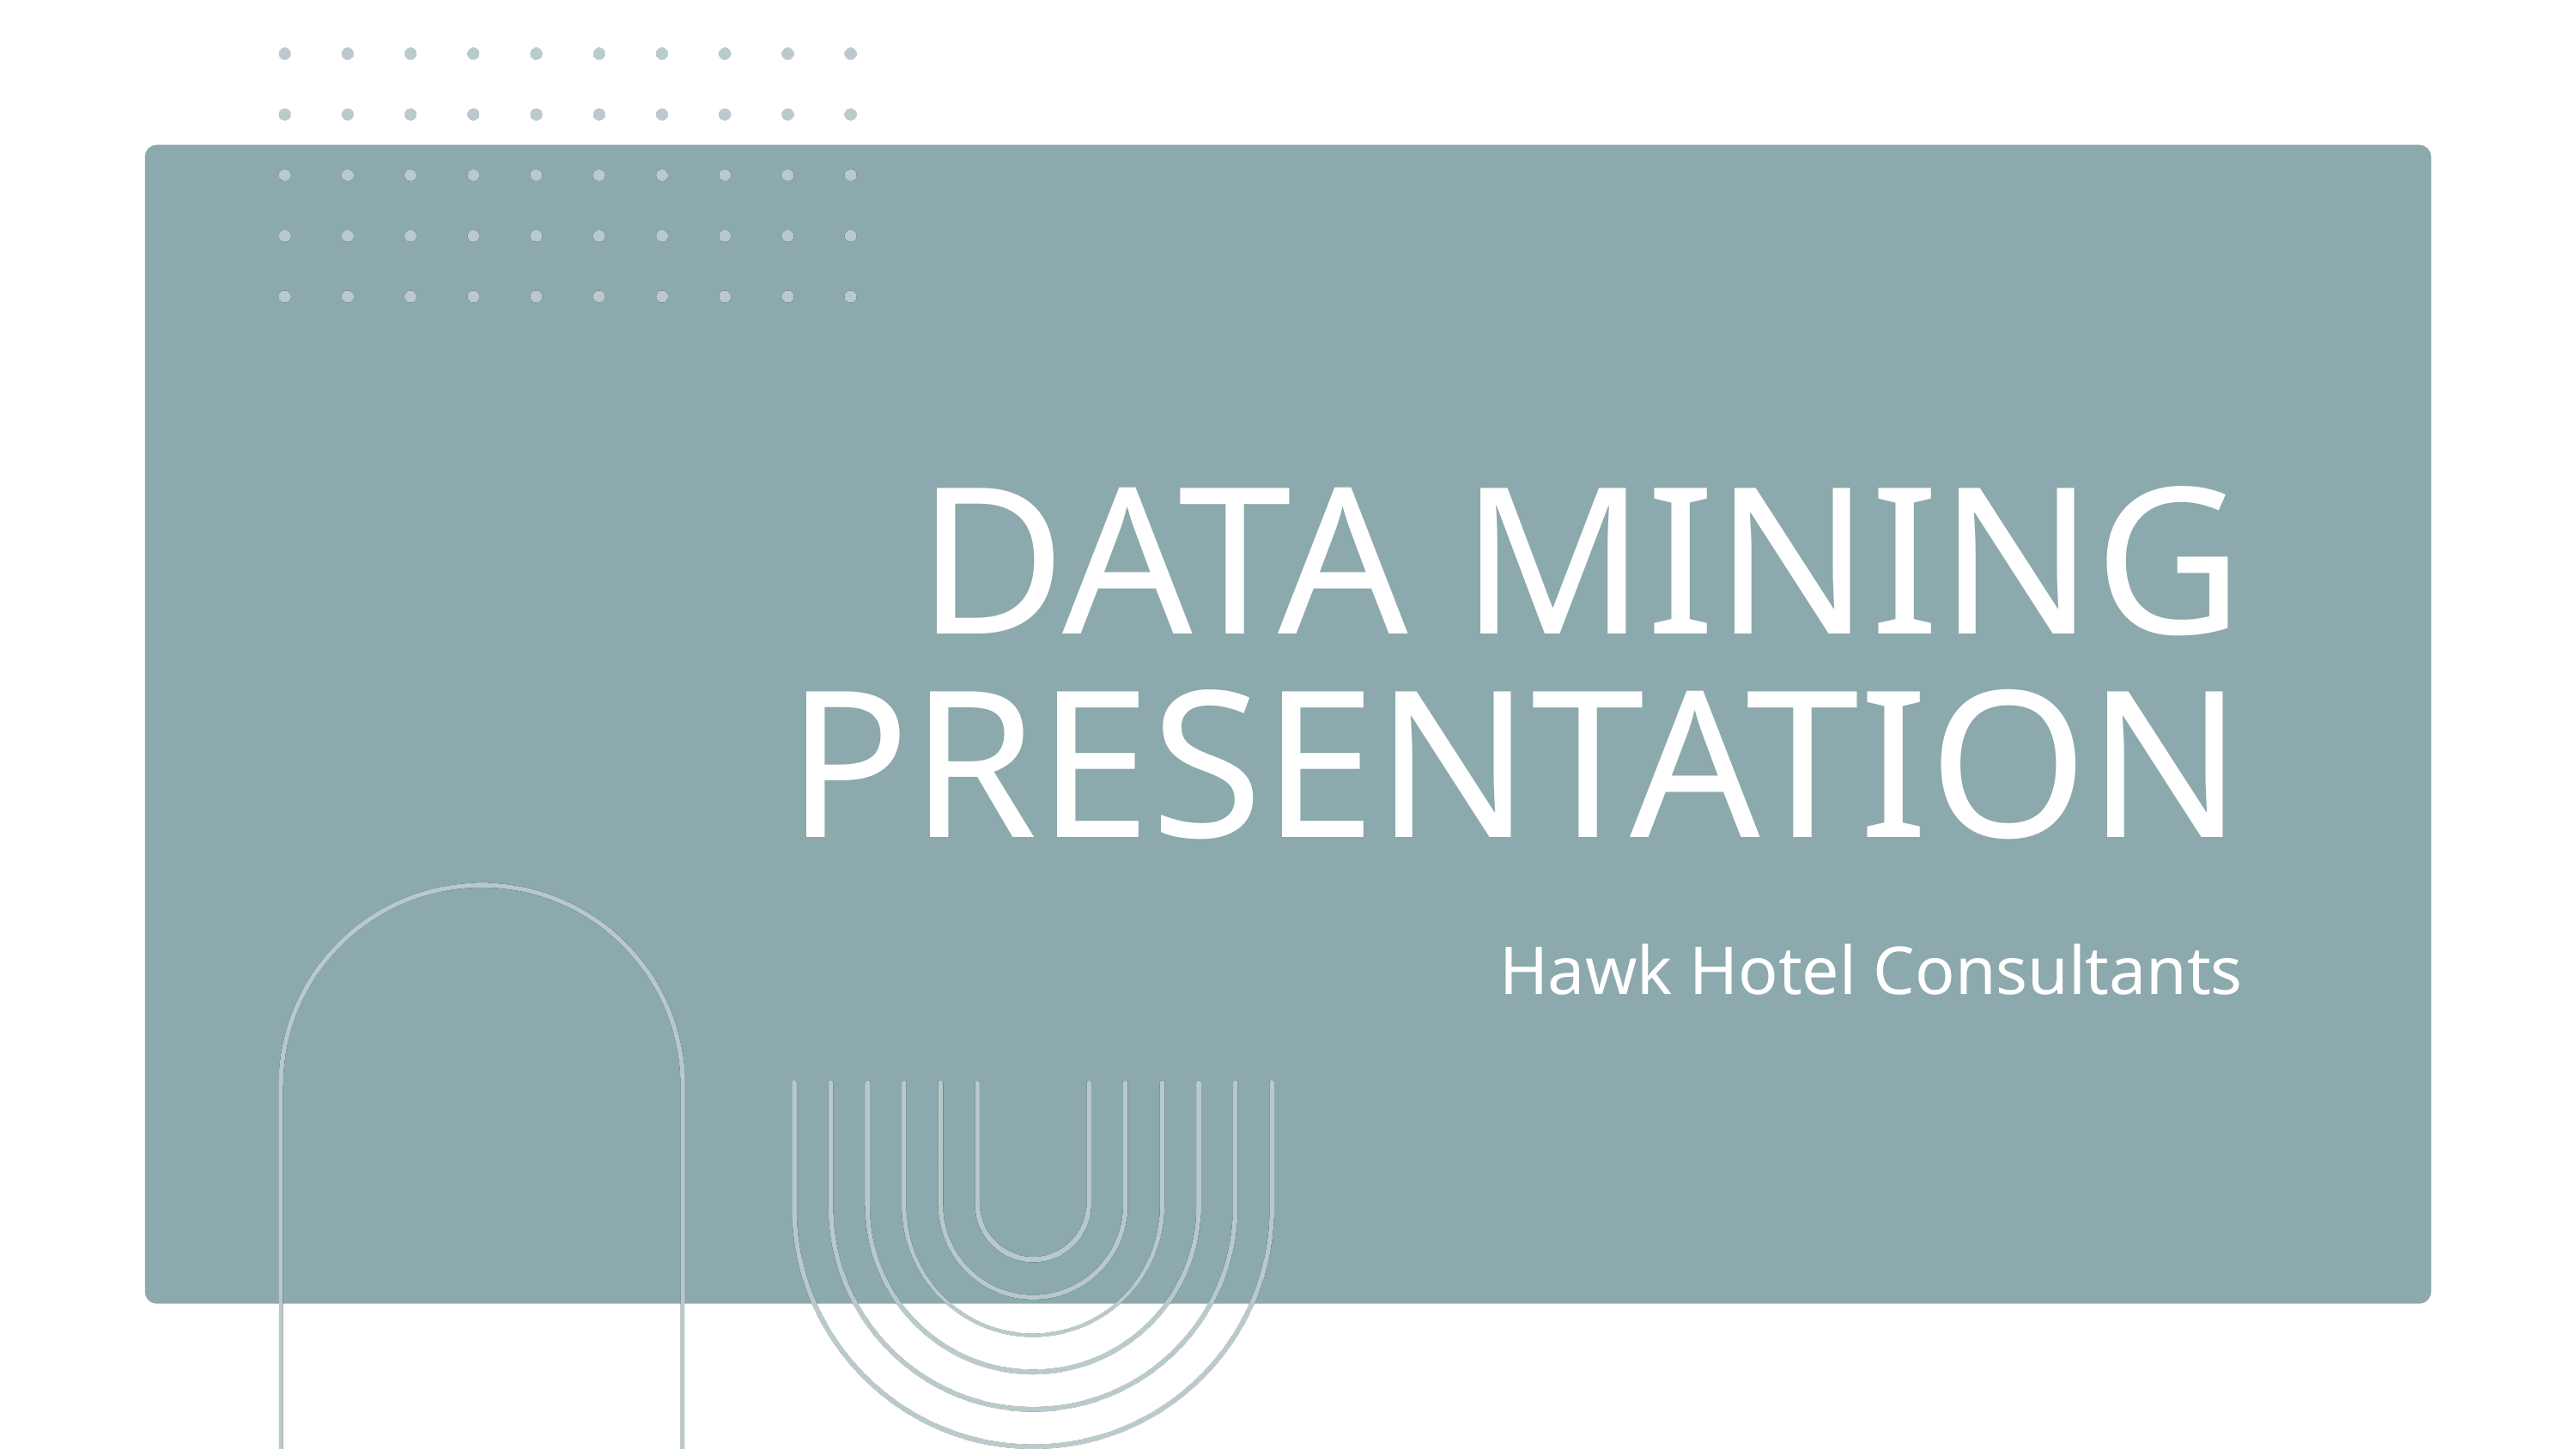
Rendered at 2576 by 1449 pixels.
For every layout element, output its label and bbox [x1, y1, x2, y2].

text_box [792, 1311, 1274, 1449]
text_box [144, 144, 2432, 1304]
text_box [278, 1311, 685, 1449]
text_box [278, 0, 858, 142]
